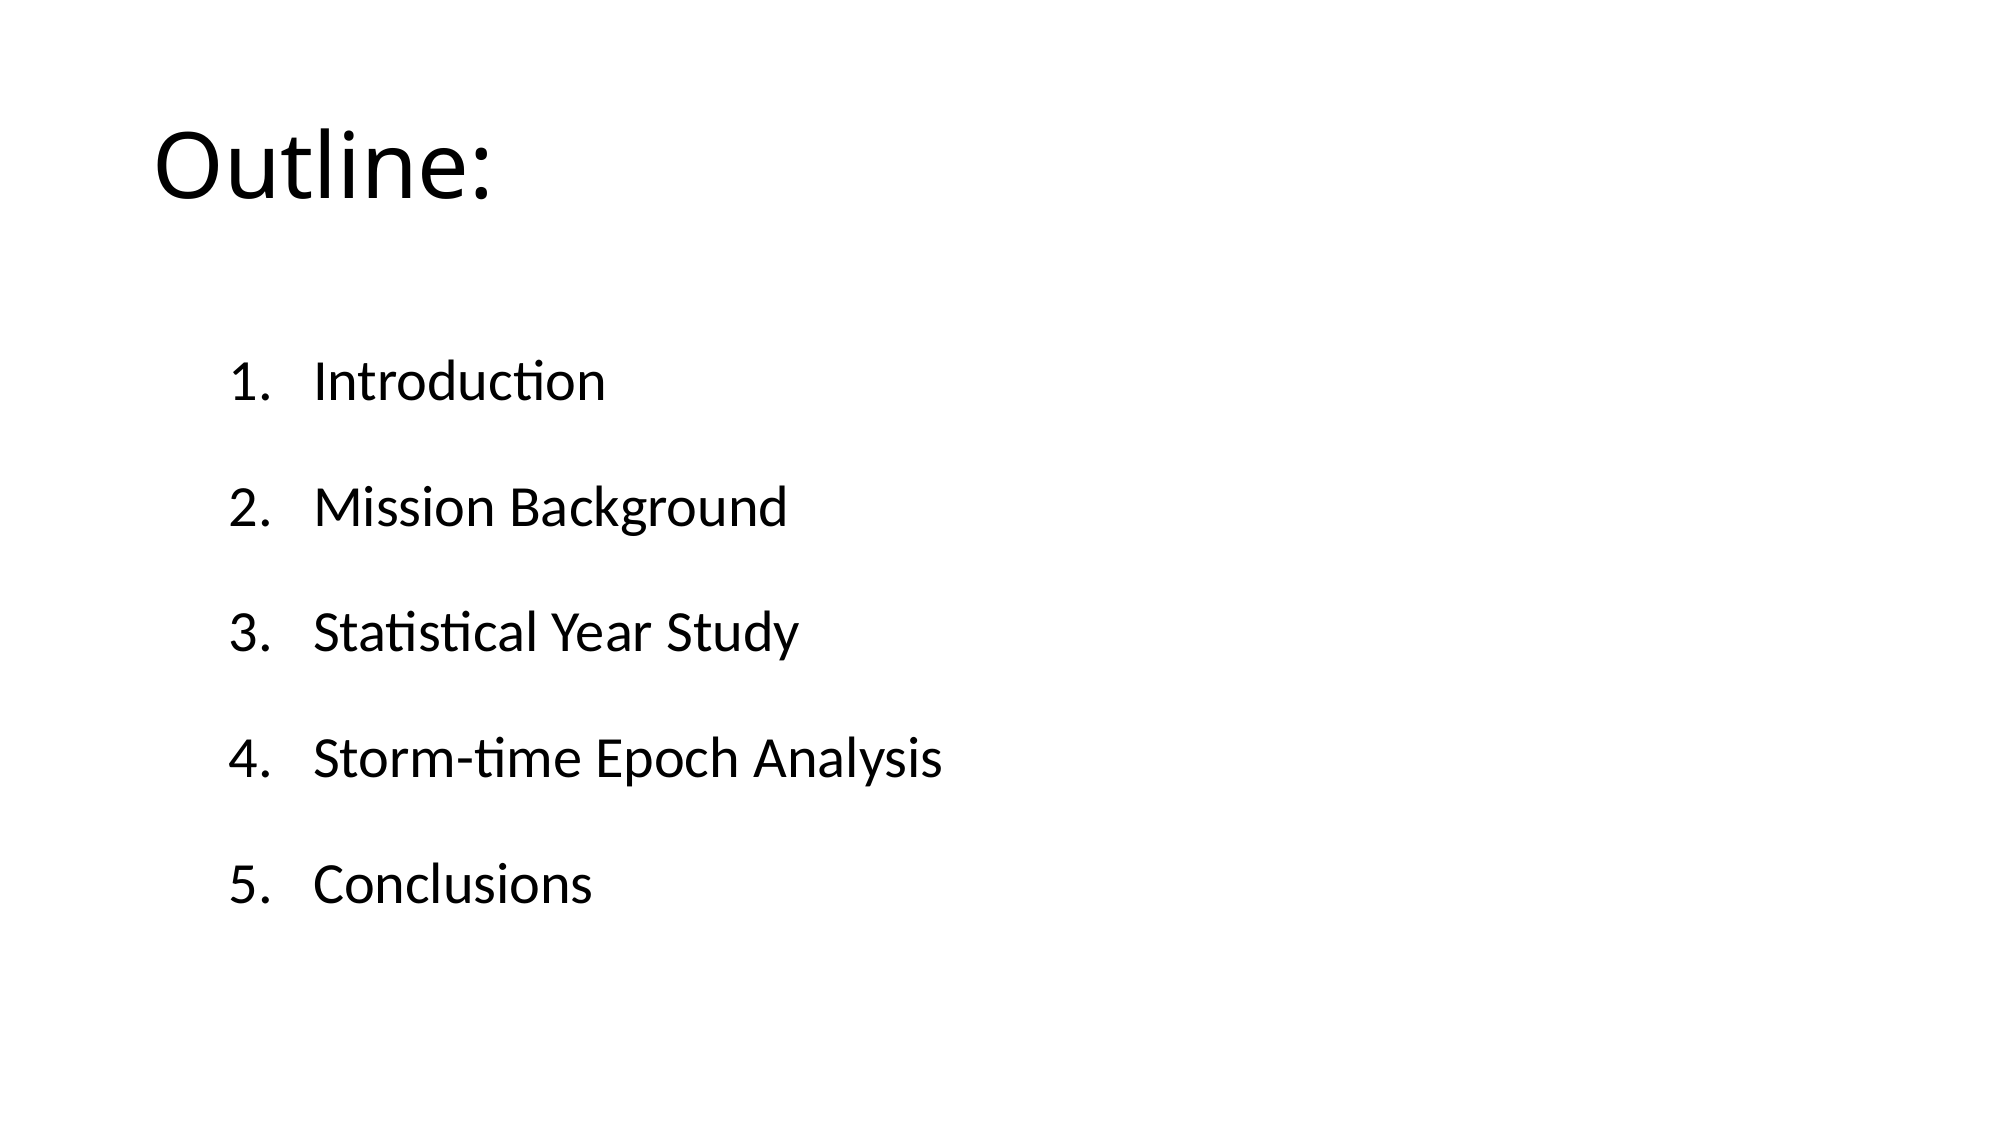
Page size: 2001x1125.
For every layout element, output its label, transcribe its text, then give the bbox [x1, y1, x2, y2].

title Outline: [137, 59, 1863, 278]
list Introduction Mission Background Statistical Year Study Storm-time Epoch Analysis Conclusions [213, 299, 1863, 1014]
